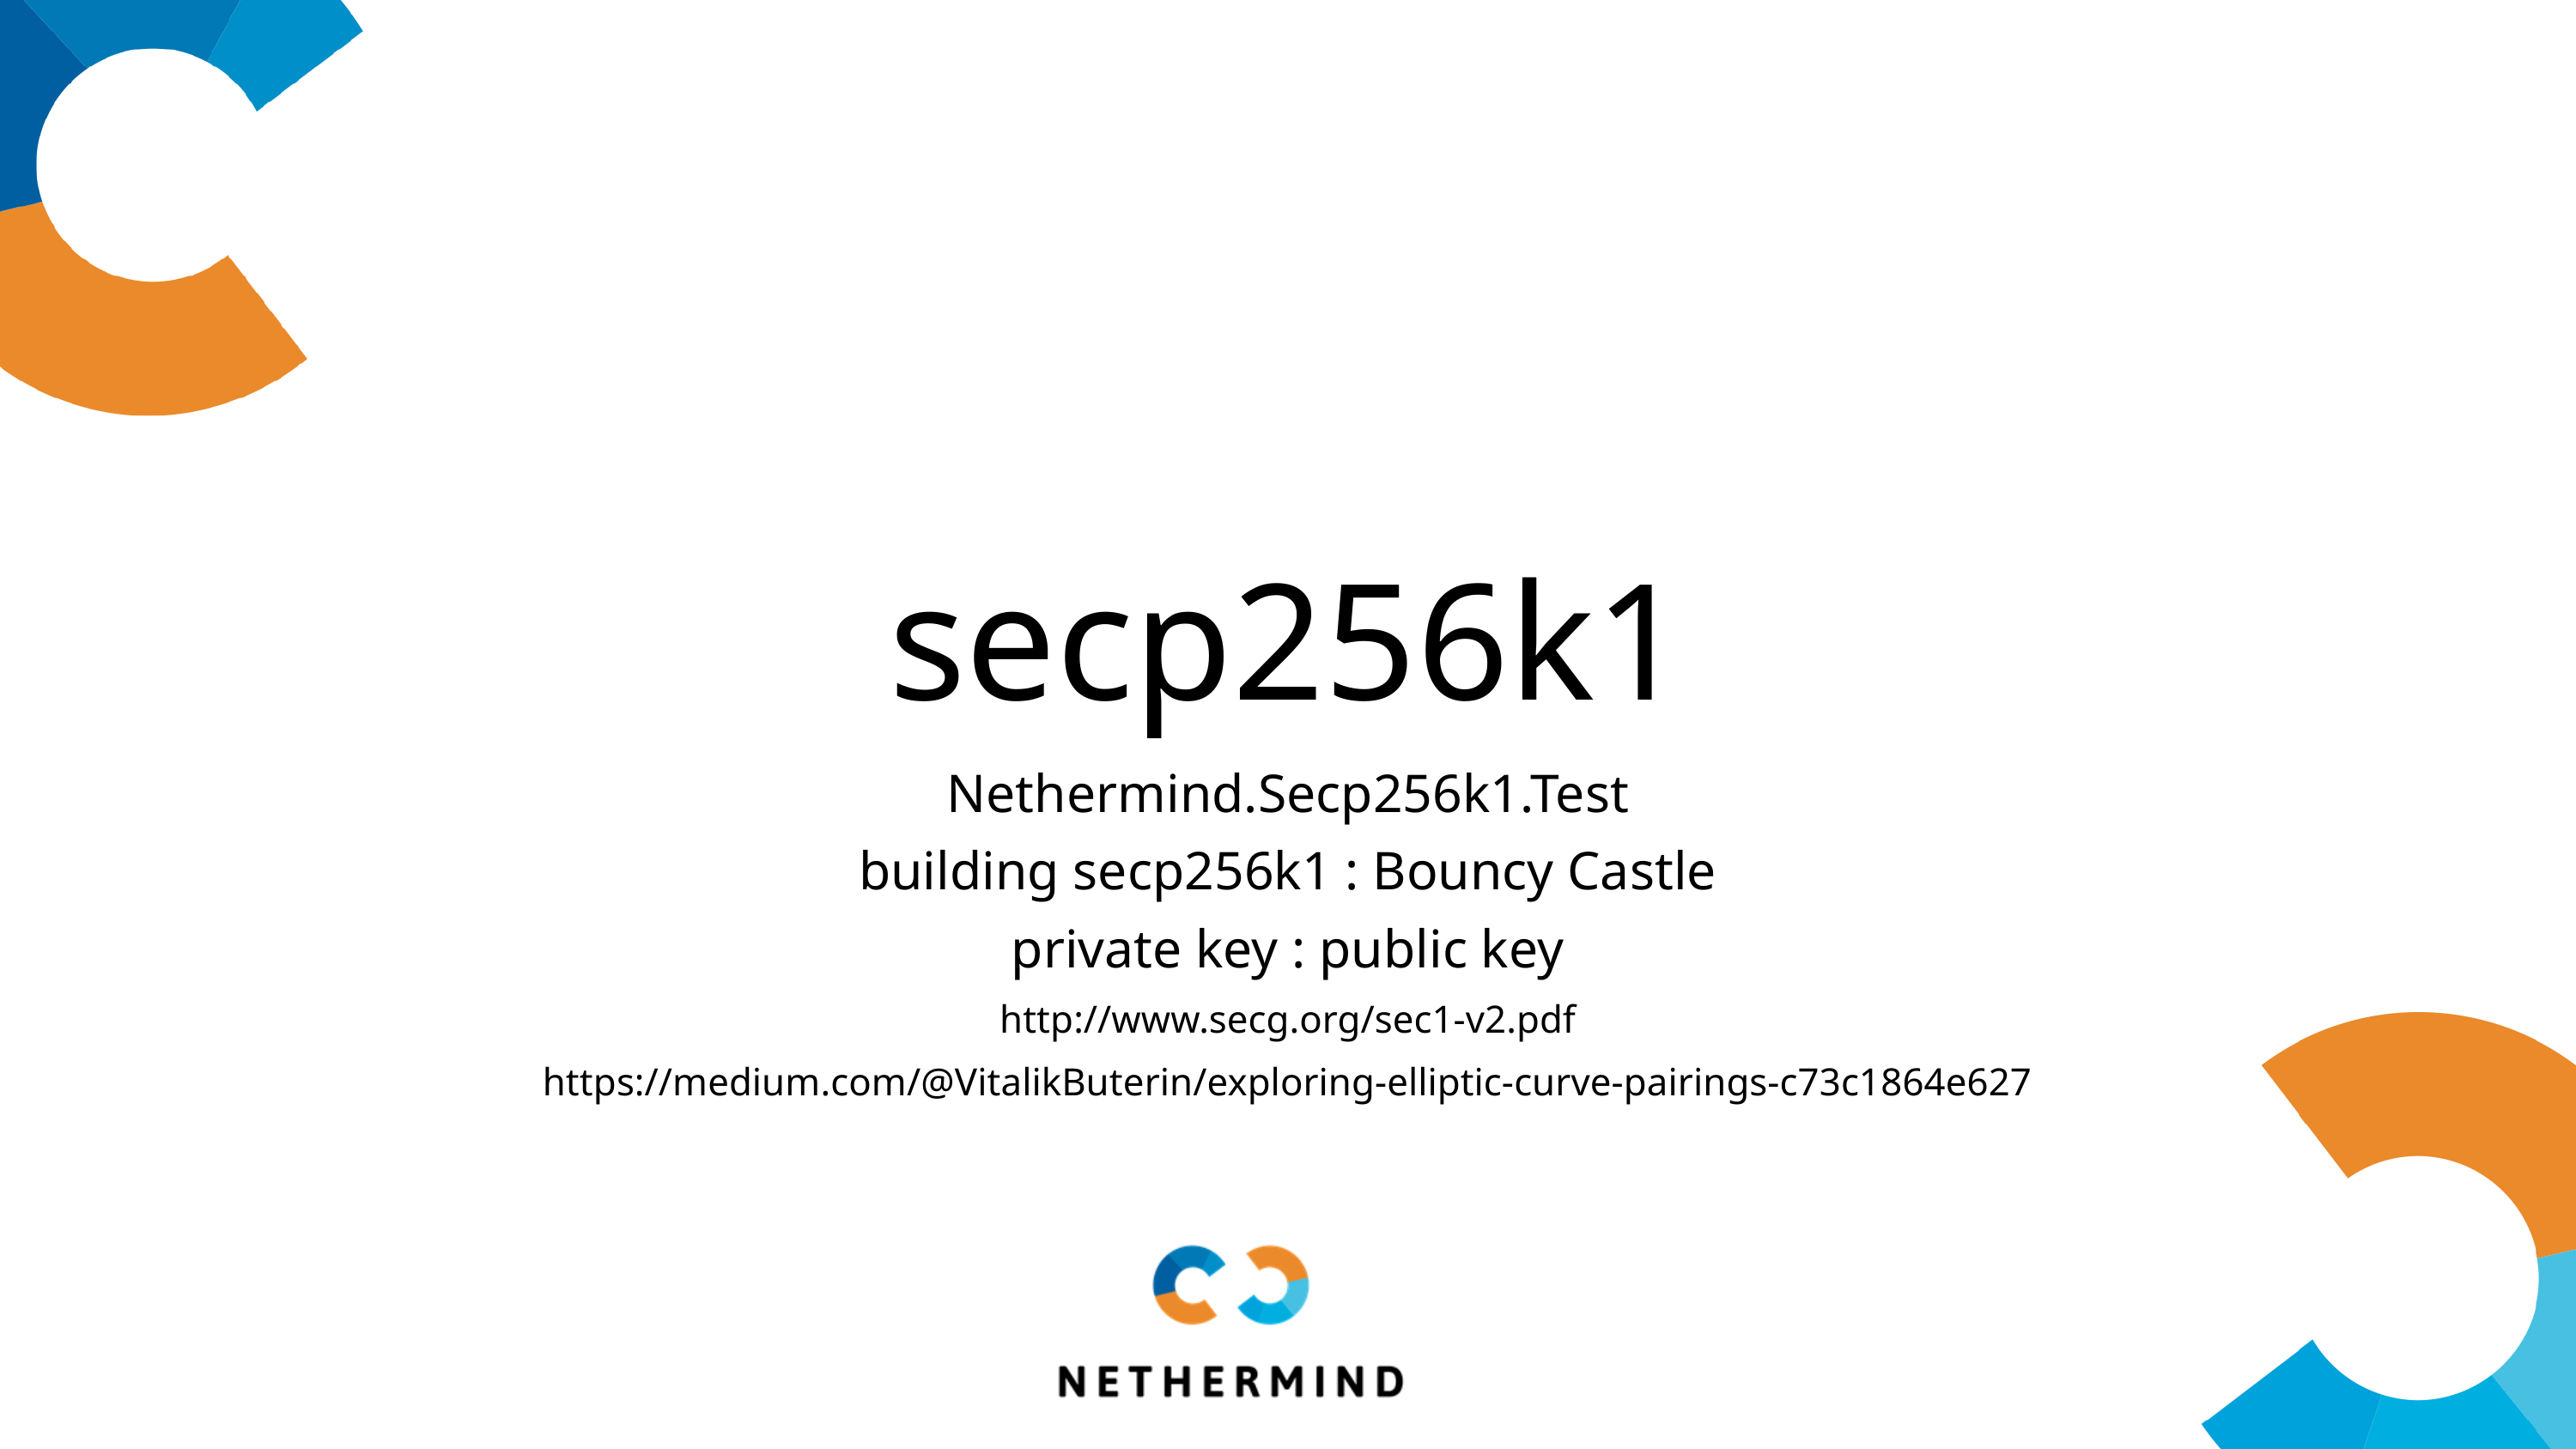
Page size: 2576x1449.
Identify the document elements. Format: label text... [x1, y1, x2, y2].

subtitle Nethermind.Secp256k1.Test building secp256k1 : Bouncy Castle private key : public key http://www.secg.org/sec1-v2.pdf https://medium.com/@VitalikButerin/exploring-elliptic-curve-pairings-c73c1864e627 [322, 761, 2254, 1111]
picture [0, 0, 456, 451]
picture [1049, 1194, 1430, 1449]
title secp256k1 [322, 237, 2254, 742]
picture [2181, 976, 2576, 1449]
